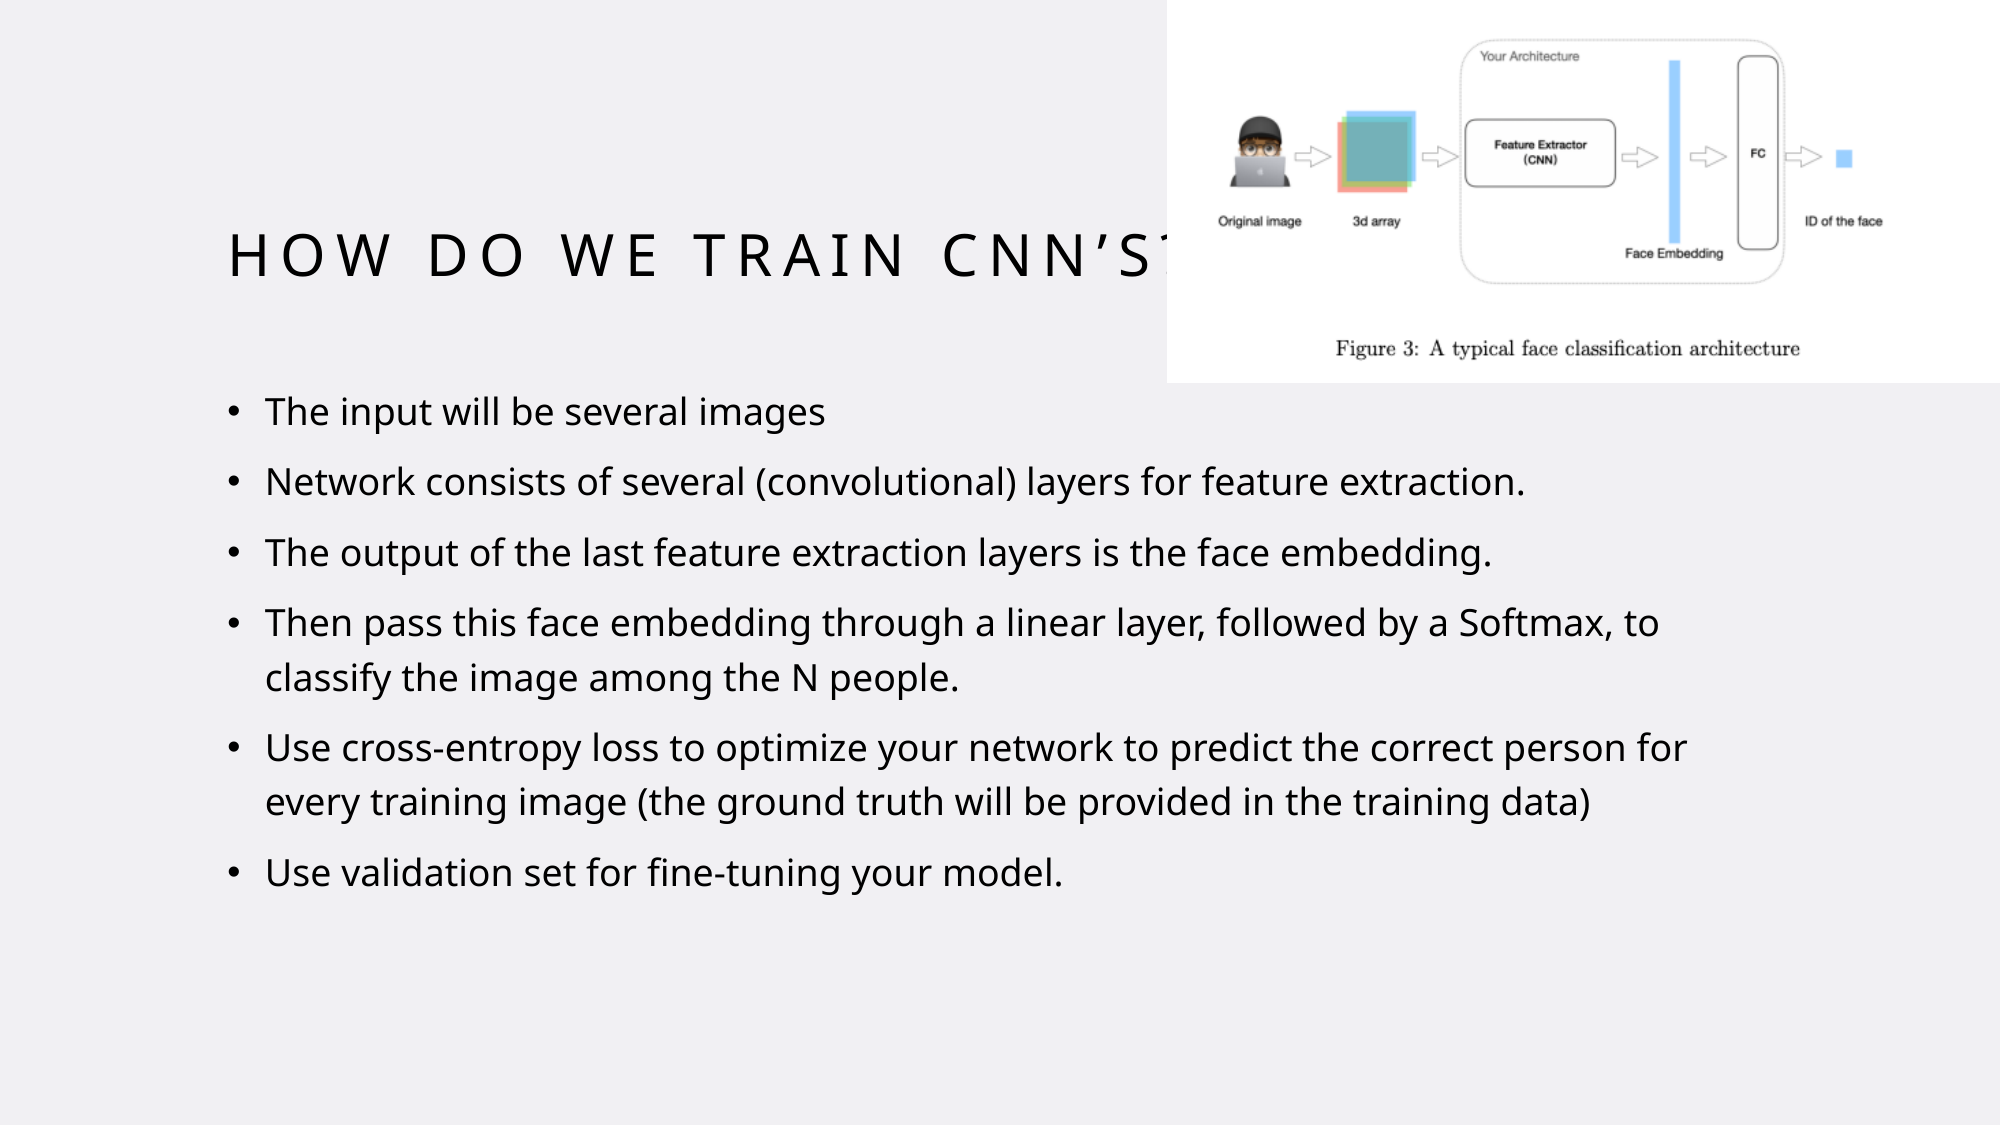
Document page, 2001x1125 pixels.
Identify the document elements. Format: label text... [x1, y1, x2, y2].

list The input will be several images Network consists of several (convolutional) layers for feature extraction. The output of the last feature extraction layers is the face embedding. Then pass this face embedding through a linear layer, followed by a Softmax, to classify the image among the N people. Use cross-entropy loss to optimize your network to predict the correct person for every training image (the ground truth will be provided in the training data) Use validation set for fine-tuning your model. [212, 371, 1788, 969]
title How do we train CNN’s? [212, 138, 1167, 354]
picture [1167, 0, 2000, 383]
